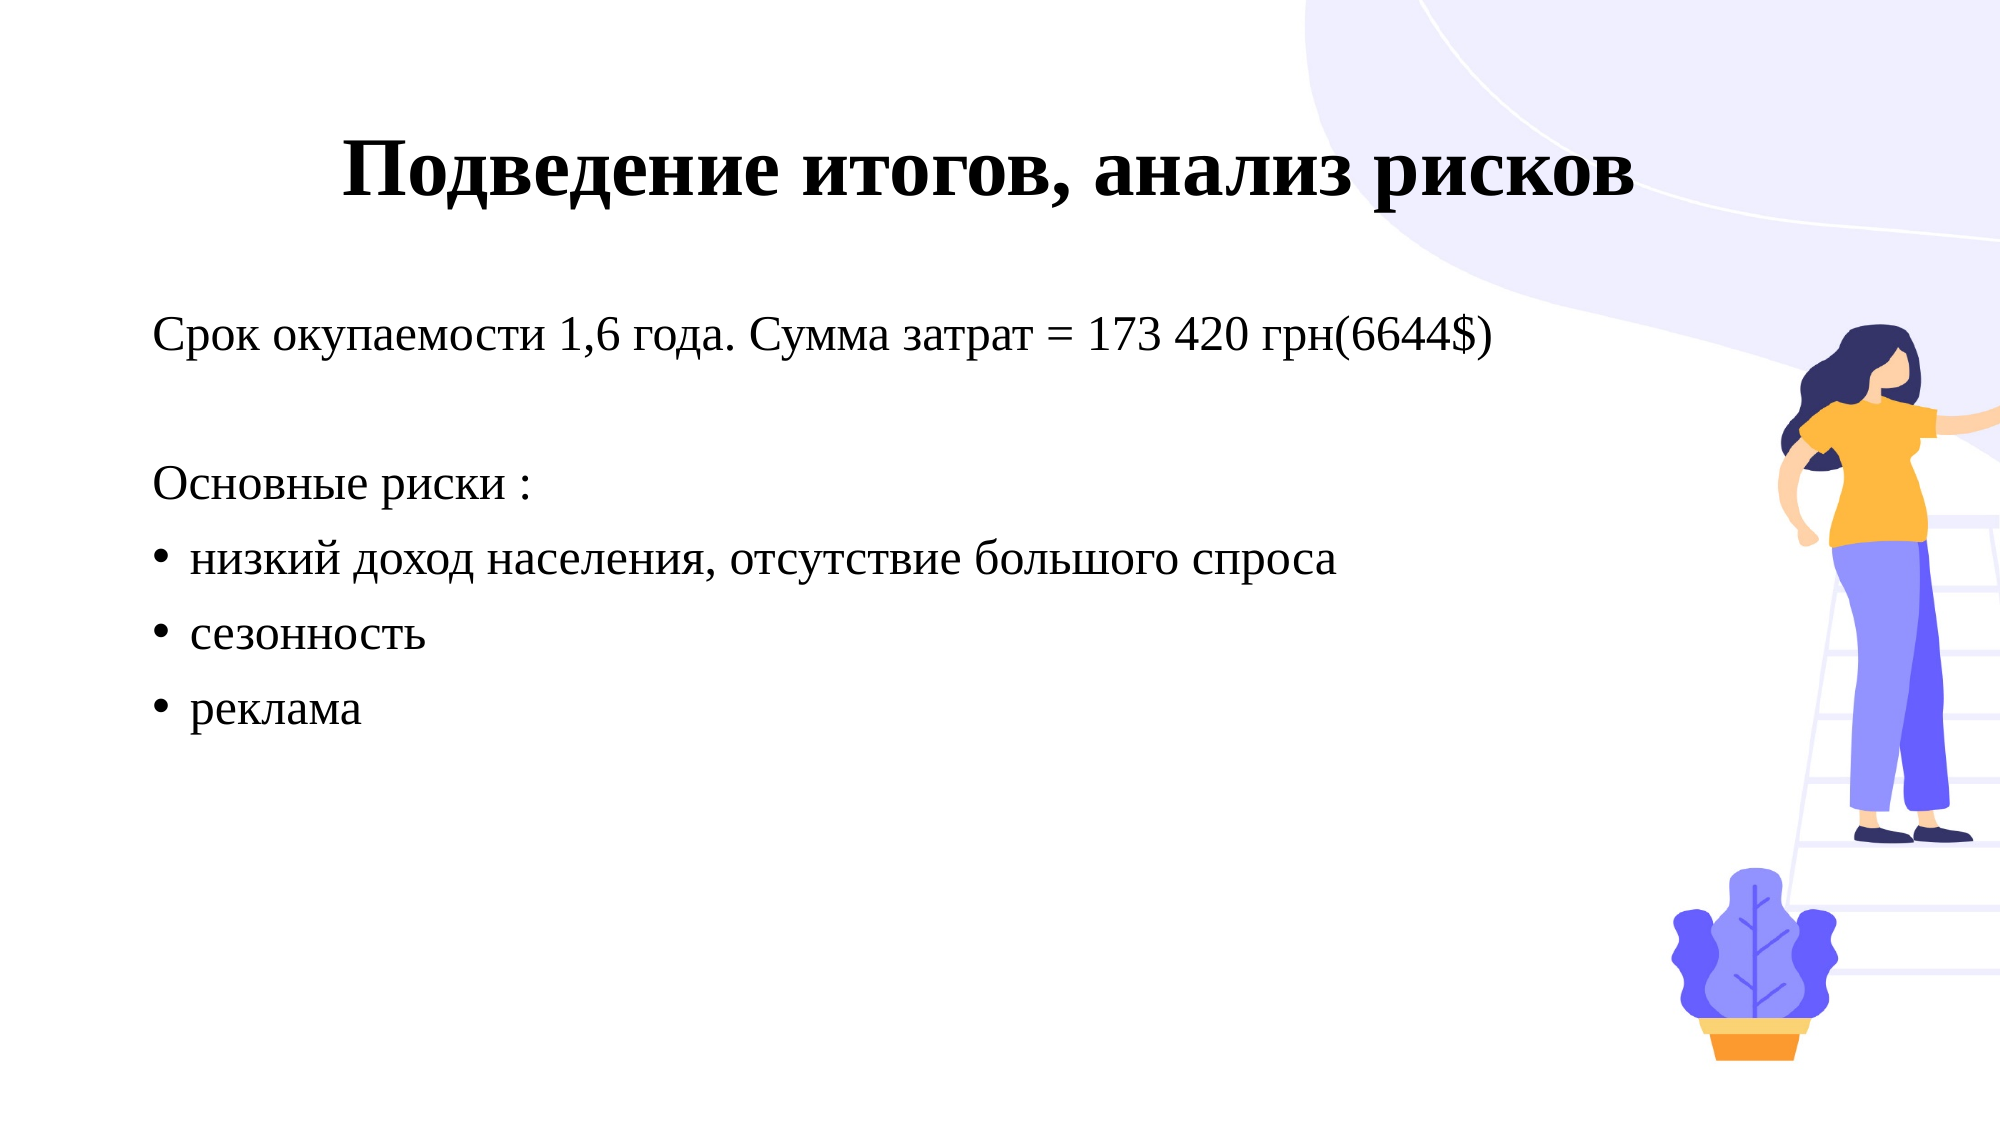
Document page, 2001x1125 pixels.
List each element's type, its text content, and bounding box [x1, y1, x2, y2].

picture [0, 0, 2000, 1125]
title Подведение итогов, анализ рисков [137, 59, 1863, 278]
list Срок окупаемости 1,6 года. Сумма затрат = 173 420 грн(6644$) Основные риски : низкий доход населения, отсутствие большого спроса сезонность реклама [137, 299, 1863, 1014]
